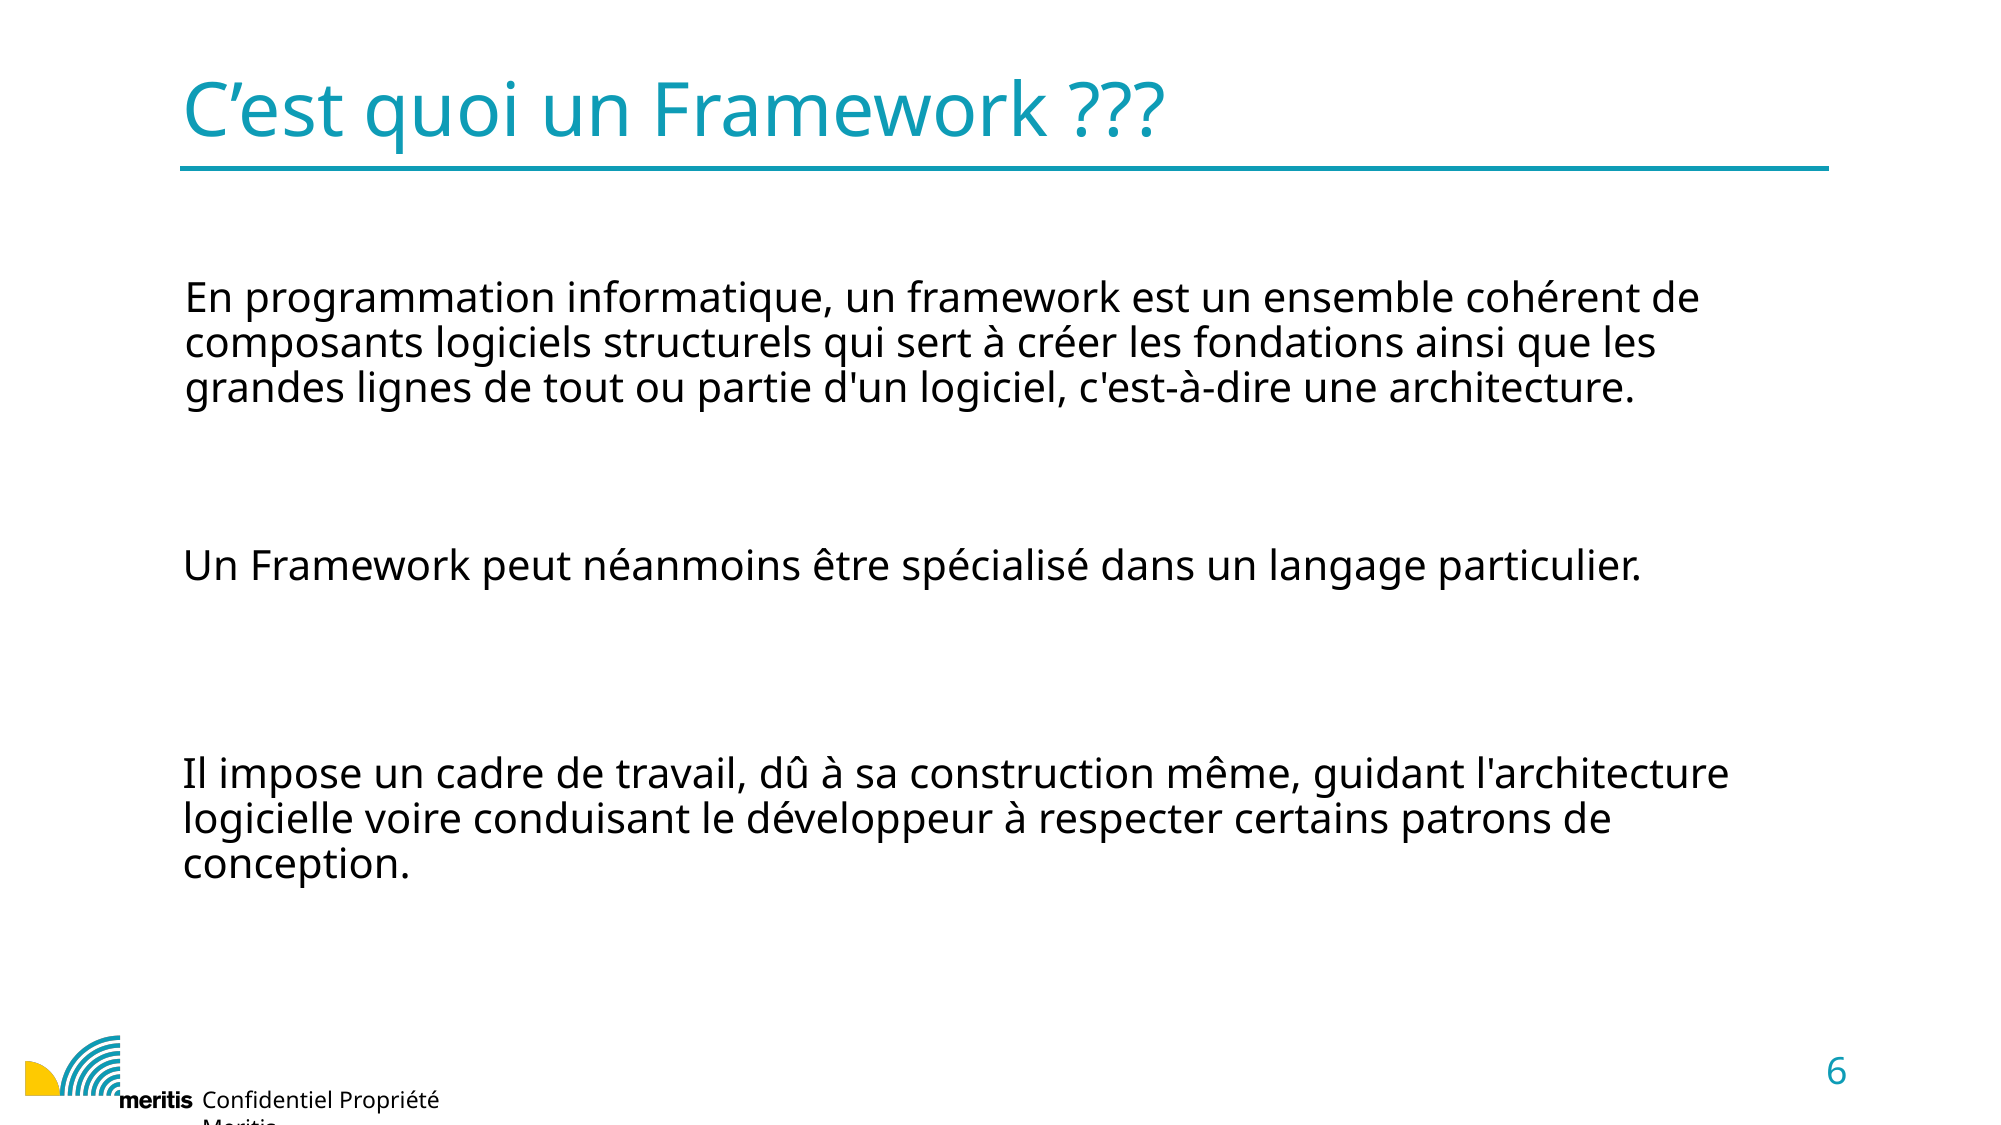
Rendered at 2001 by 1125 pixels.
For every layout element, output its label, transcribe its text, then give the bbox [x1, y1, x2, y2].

picture [11, 976, 204, 1125]
list En programmation informatique, un framework est un ensemble cohérent de composants logiciels structurels qui sert à créer les fondations ainsi que les grandes lignes de tout ou partie d'un logiciel, c'est-à-dire une architecture. [169, 268, 1819, 421]
list C’est quoi un Framework ??? [167, 64, 1830, 180]
slide_number 6 [1412, 1042, 1863, 1103]
text_box Il impose un cadre de travail, dû à sa construction même, guidant l'architecture logicielle voire conduisant le développeur à respecter certains patrons de conception. [167, 745, 1756, 897]
text_box Un Framework peut néanmoins être spécialisé dans un langage particulier. [167, 537, 1830, 600]
